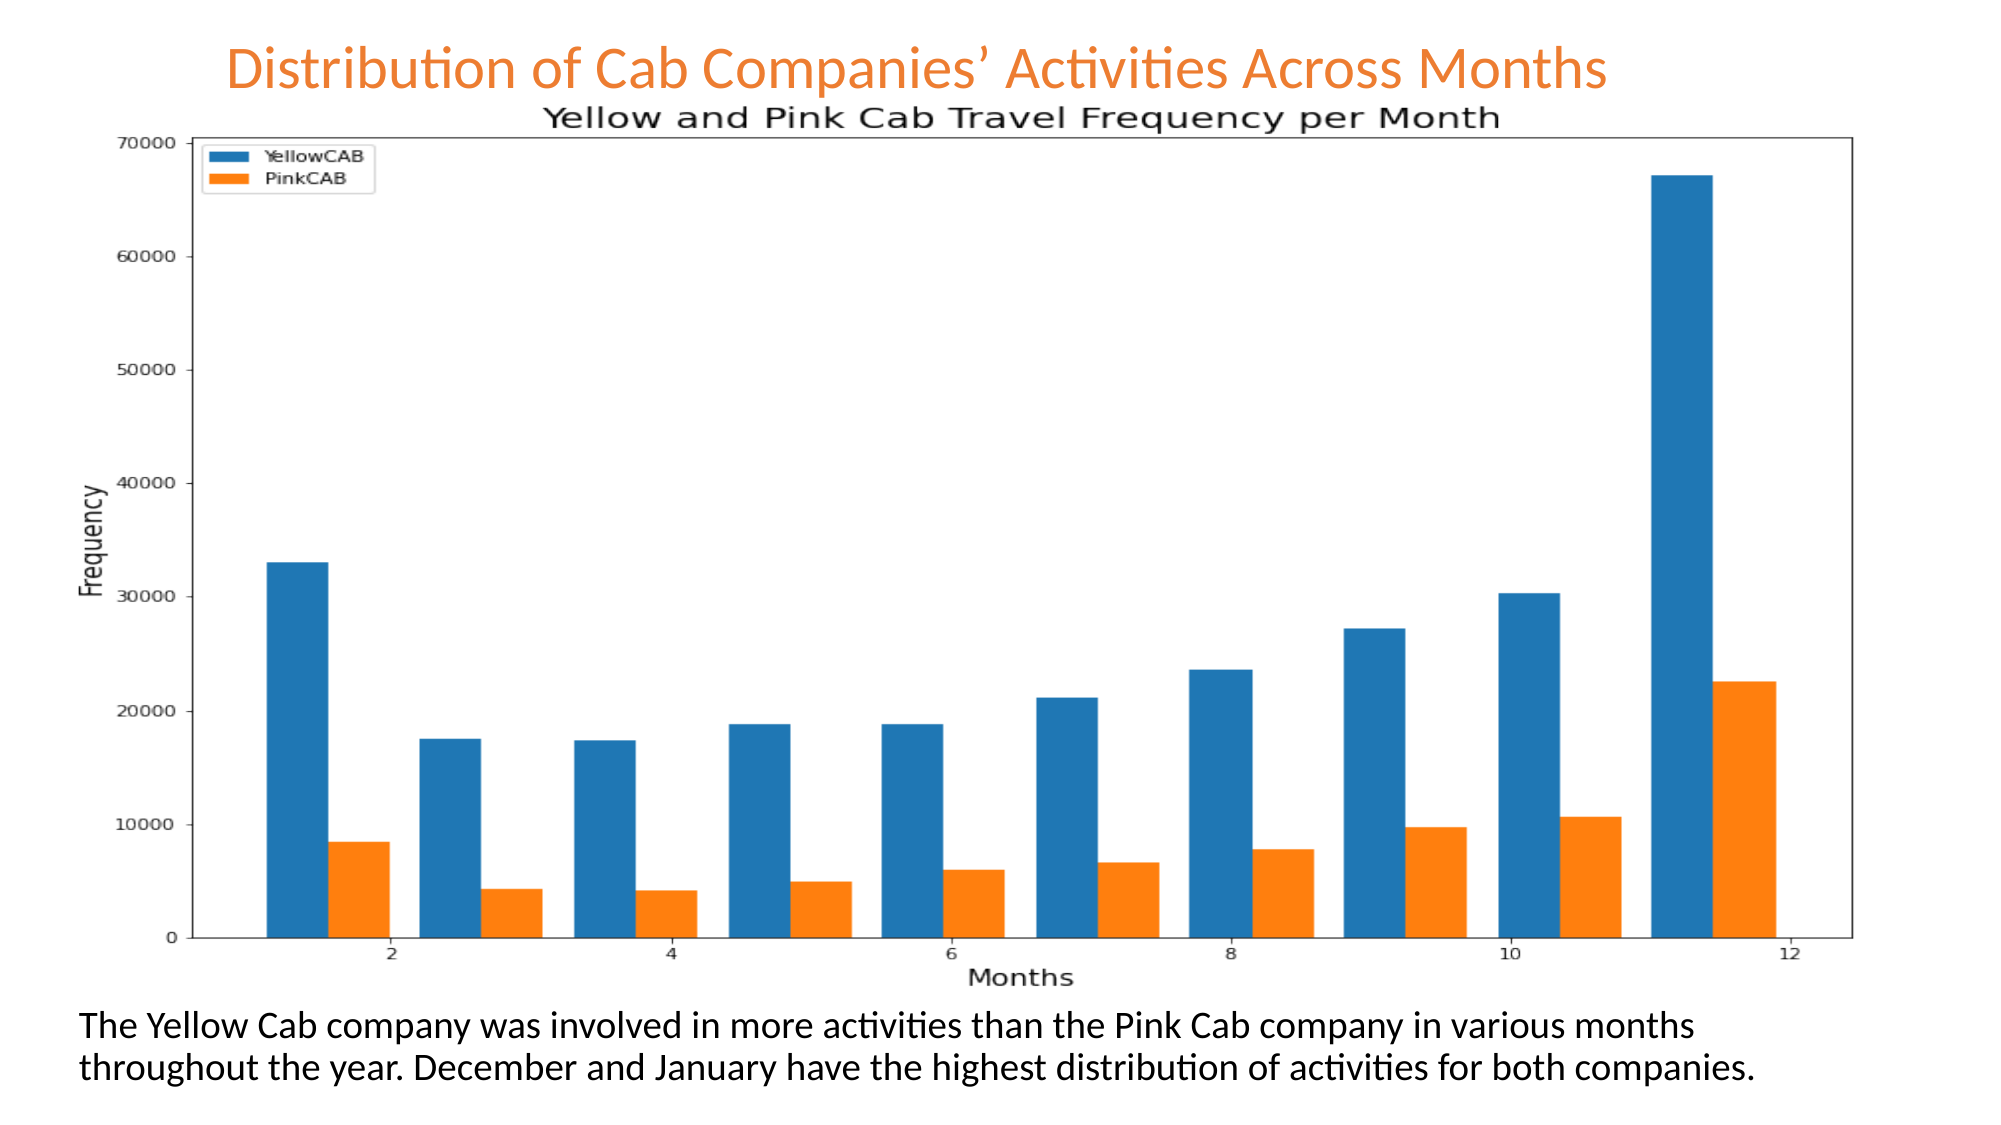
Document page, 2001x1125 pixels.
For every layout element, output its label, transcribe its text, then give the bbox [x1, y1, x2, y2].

list The Yellow Cab company was involved in more activities than the Pink Cab company in various months throughout the year. December and January have the highest distribution of activities for both companies. [63, 997, 1883, 1125]
picture [63, 96, 1864, 1001]
text_box Distribution of Cab Companies’ Activities Across Months [211, 28, 1732, 96]
